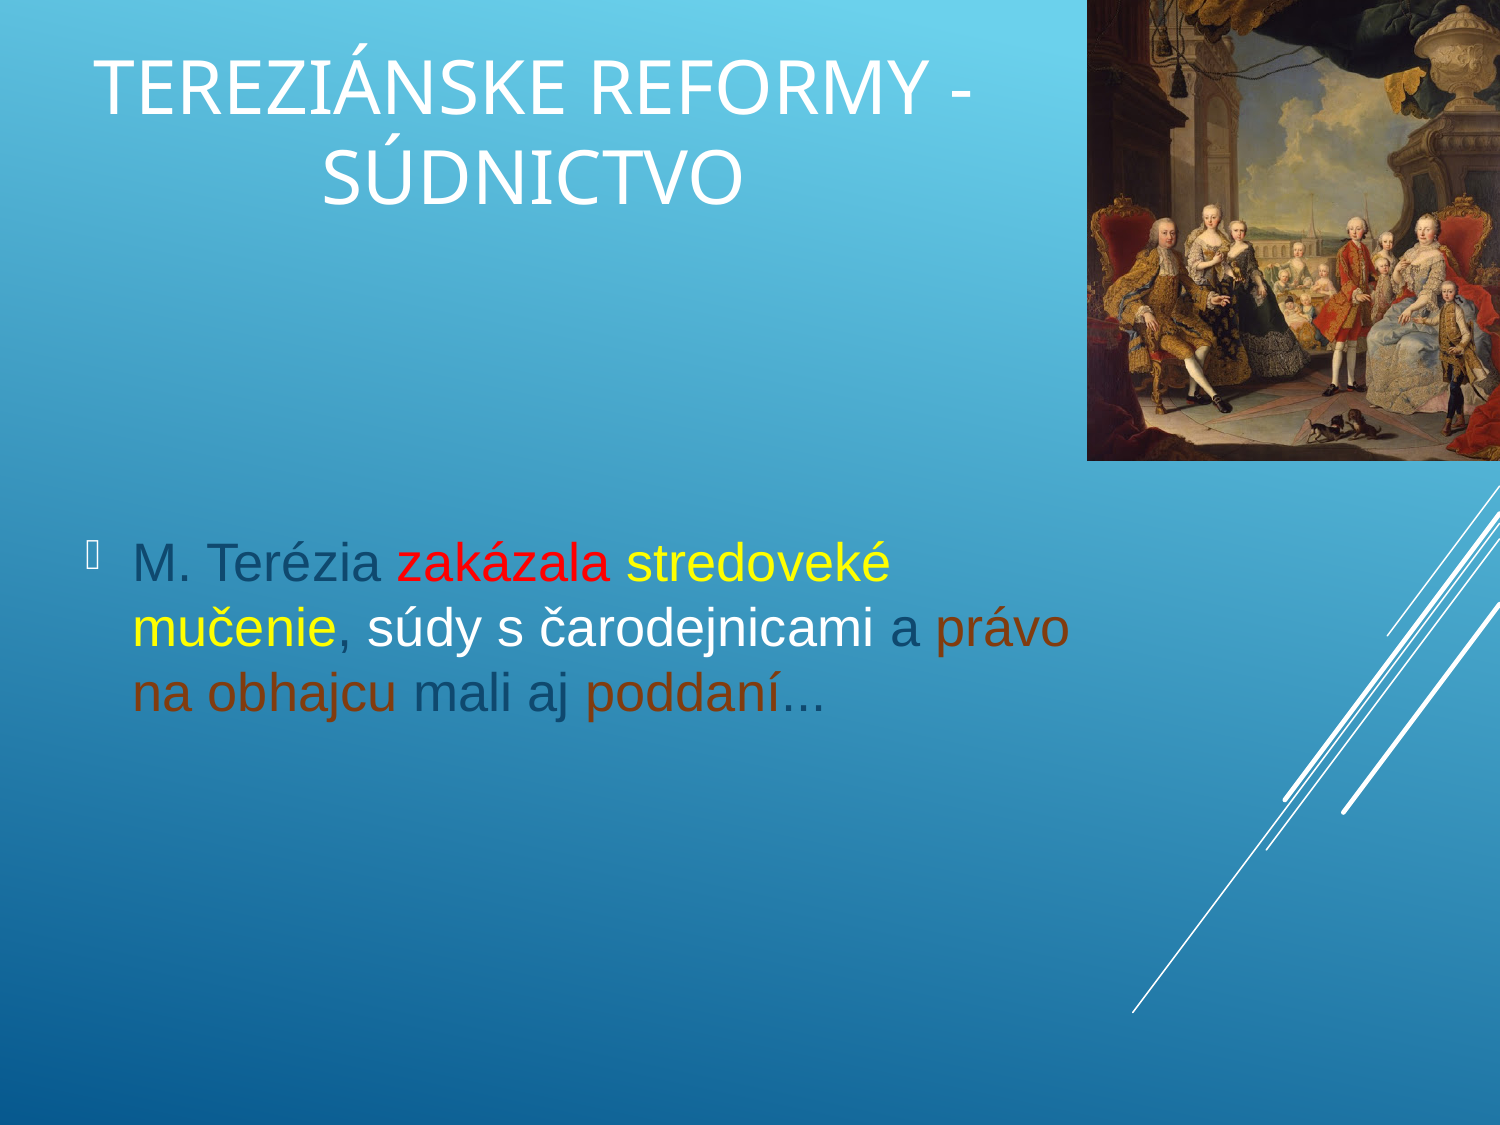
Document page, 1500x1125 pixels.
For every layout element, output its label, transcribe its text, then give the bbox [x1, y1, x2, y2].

title Tereziánske reformy - súdnictvo [9, 5, 1060, 253]
list M. Terézia zakázala stredoveké mučenie, súdy s čarodejnicami a právo na obhajcu mali aj poddaní... [70, 328, 1121, 922]
picture [1087, 0, 1500, 461]
